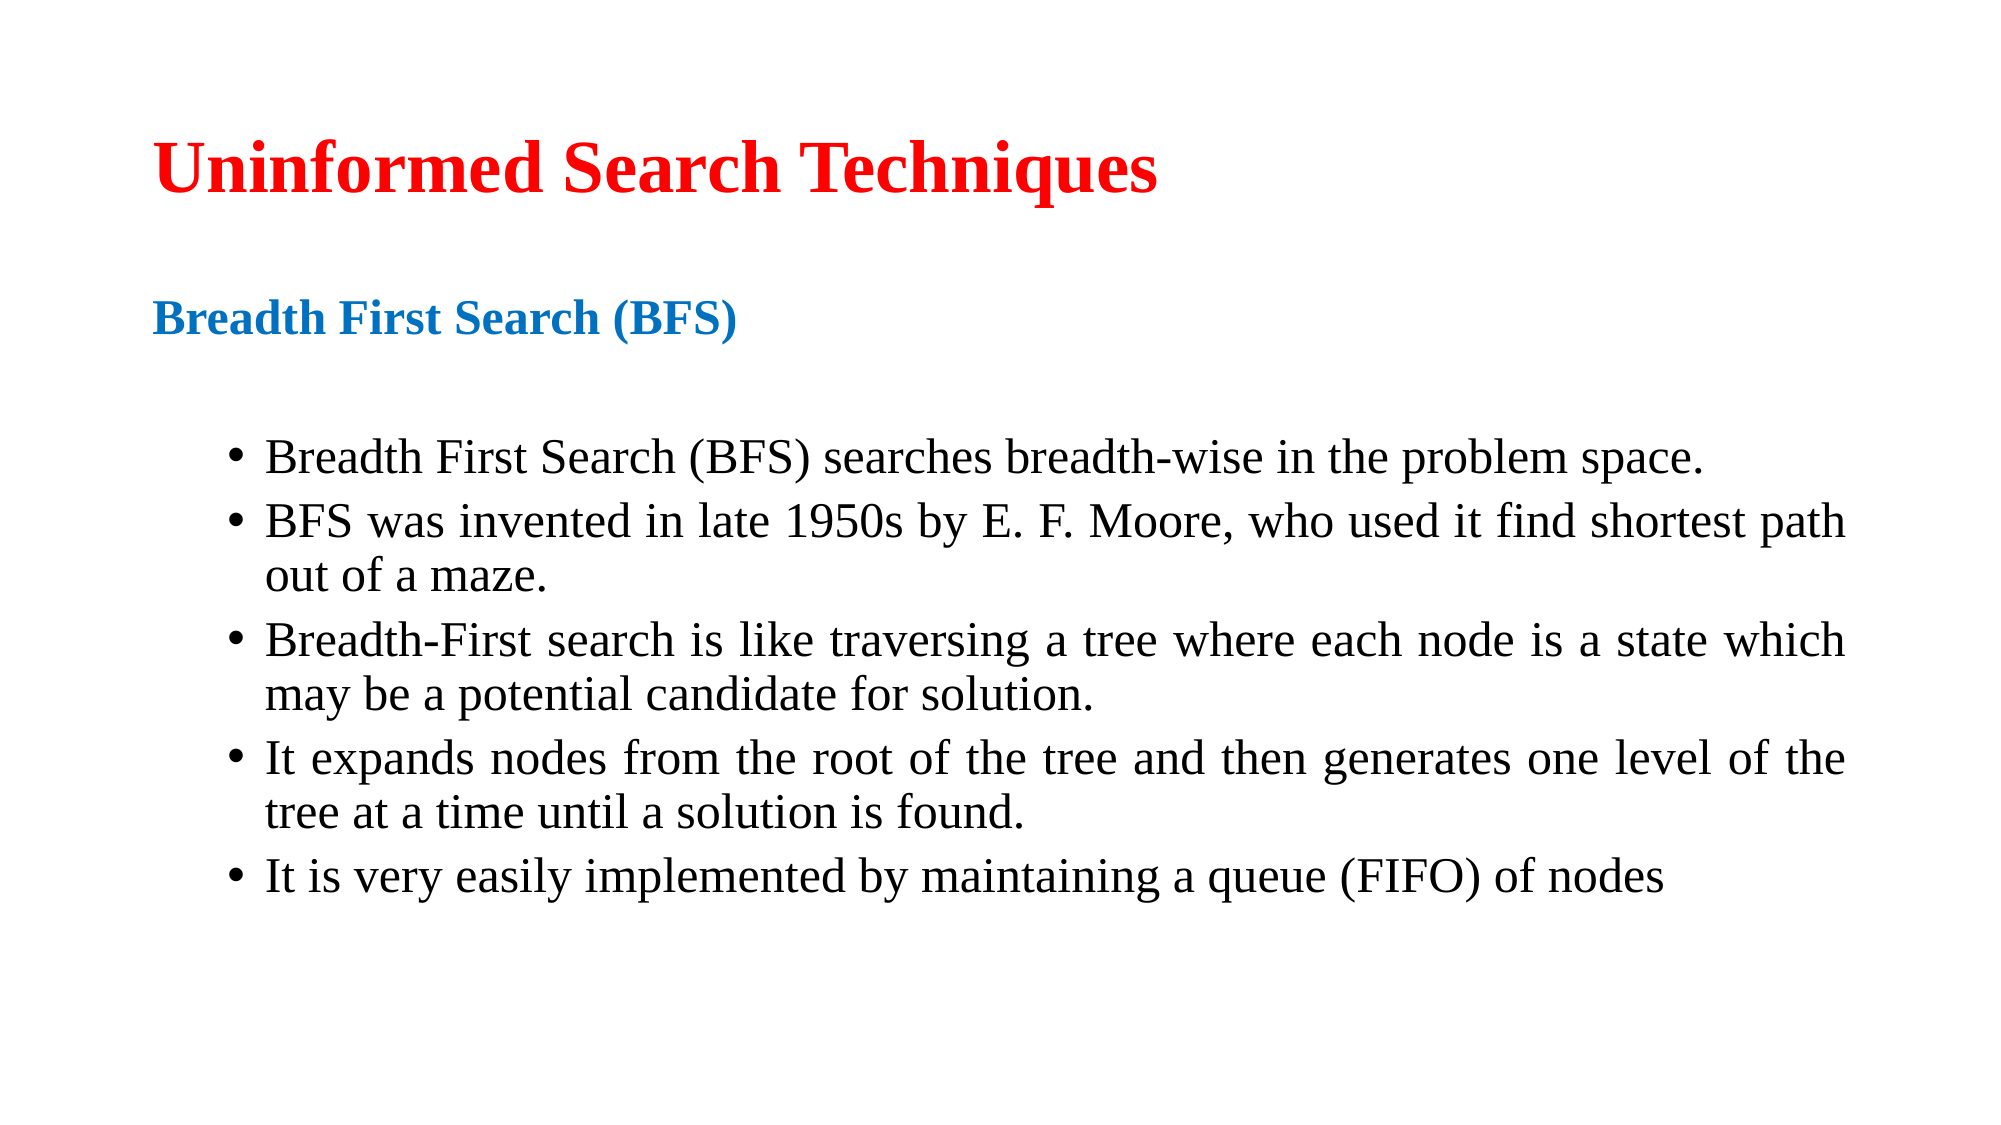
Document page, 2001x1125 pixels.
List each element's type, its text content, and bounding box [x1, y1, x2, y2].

list Breadth First Search (BFS) Breadth First Search (BFS) searches breadth-wise in the problem space. BFS was invented in late 1950s by E. F. Moore, who used it find shortest path out of a maze. Breadth-First search is like traversing a tree where each node is a state which may be a potential candidate for solution. It expands nodes from the root of the tree and then generates one level of the tree at a time until a solution is found. It is very easily implemented by maintaining a queue (FIFO) of nodes [137, 283, 1863, 1050]
title Uninformed Search Techniques [137, 59, 1863, 278]
